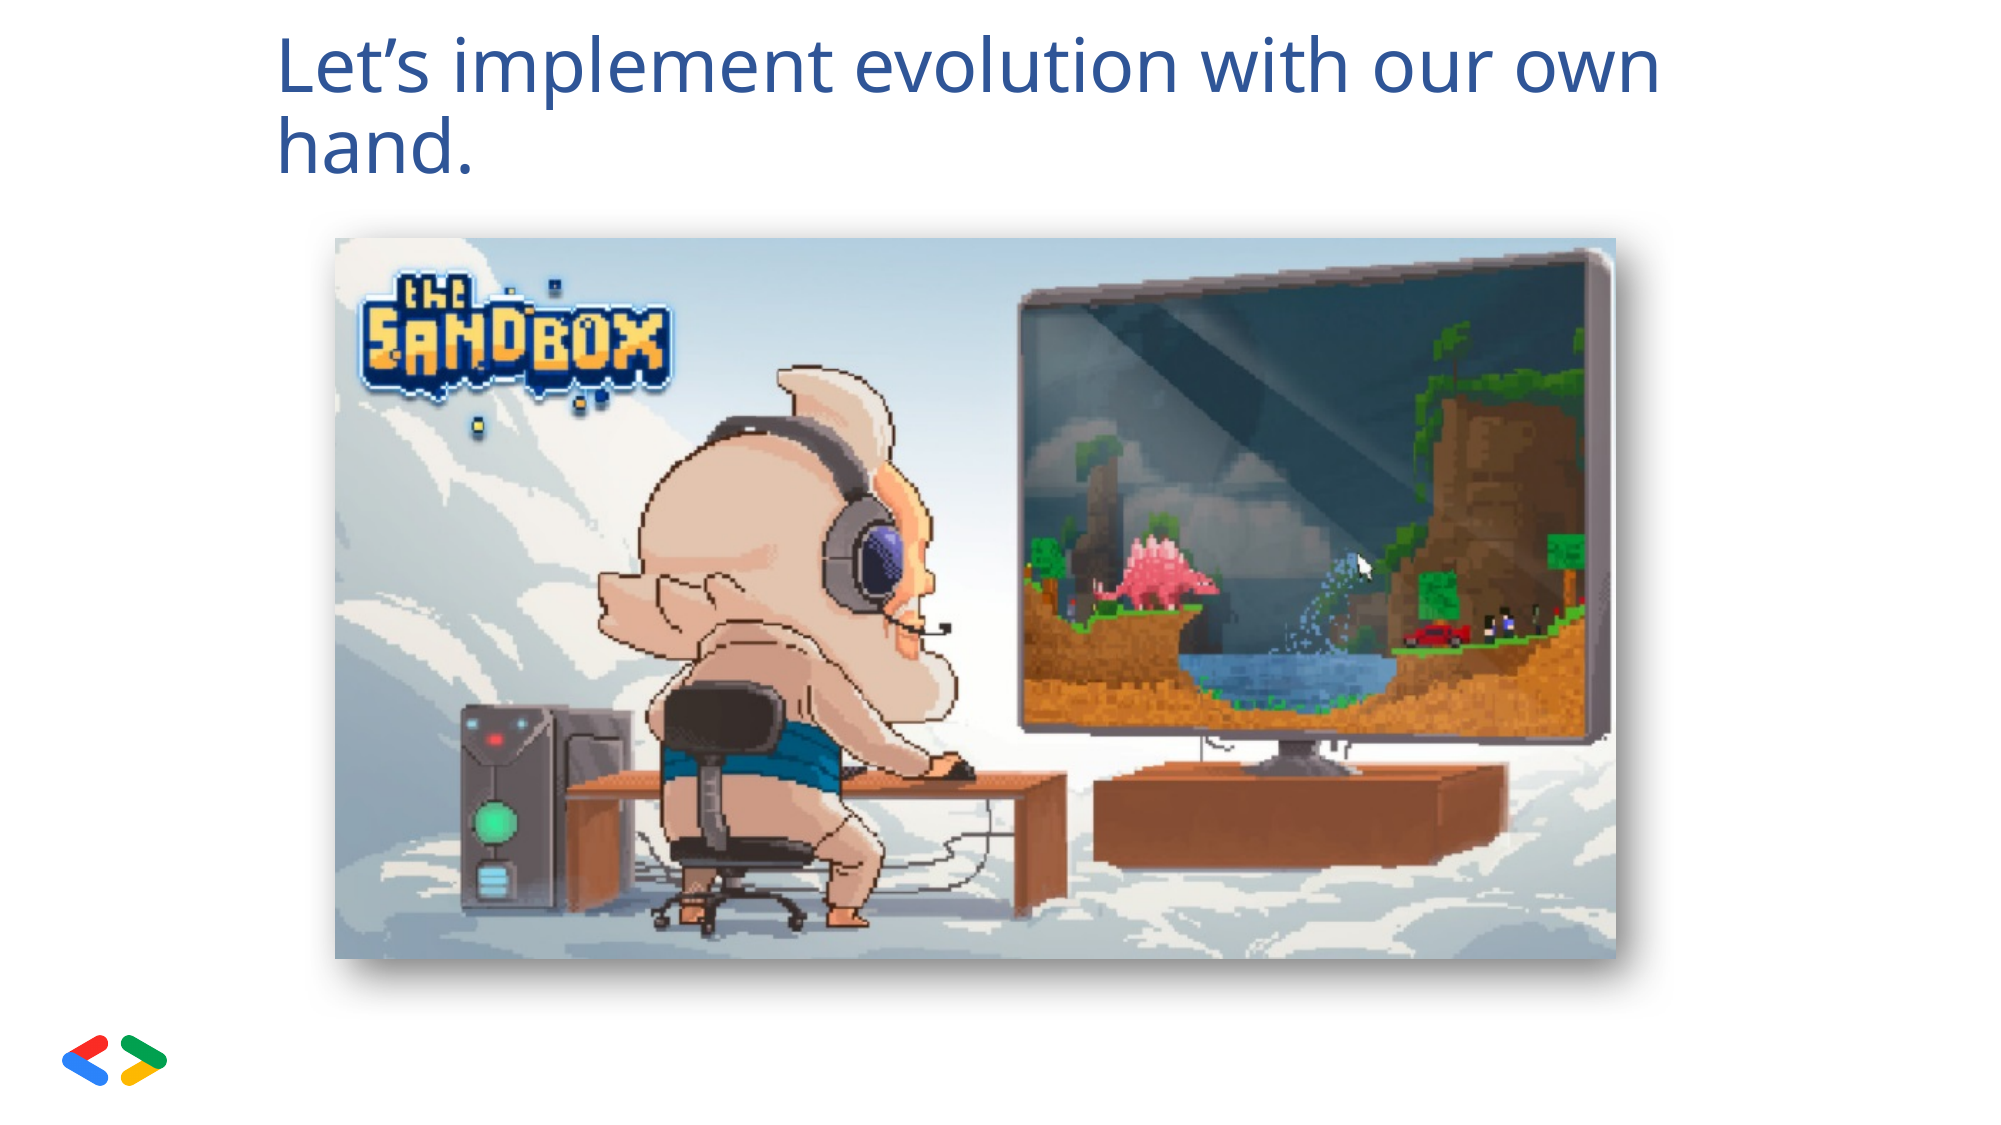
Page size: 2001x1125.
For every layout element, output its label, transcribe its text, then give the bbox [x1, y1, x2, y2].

text_box Let’s implement evolution with our own hand. [259, 0, 1741, 218]
picture [62, 1035, 167, 1086]
picture [335, 238, 1616, 959]
